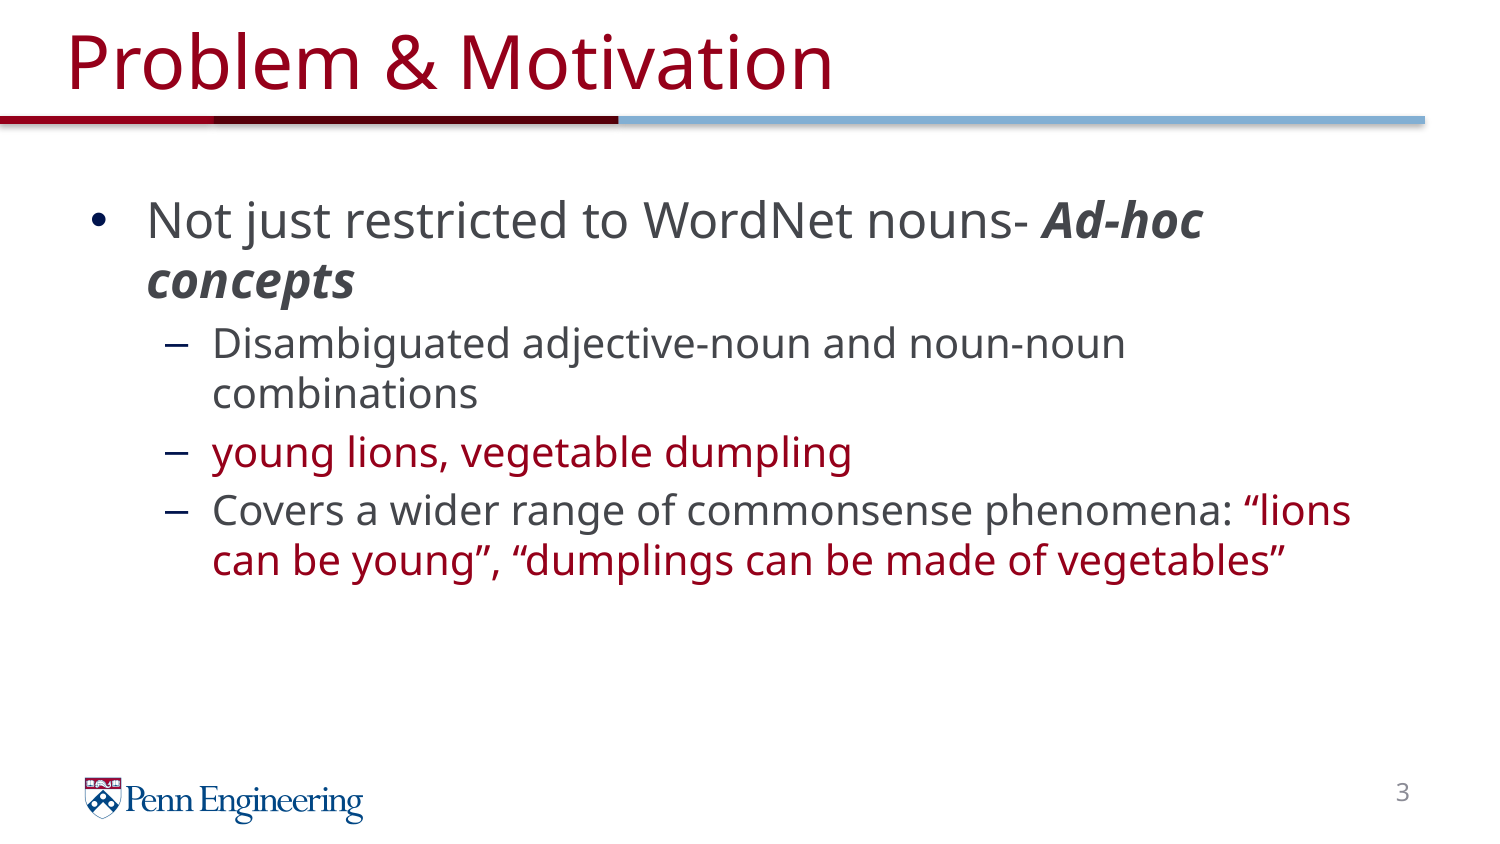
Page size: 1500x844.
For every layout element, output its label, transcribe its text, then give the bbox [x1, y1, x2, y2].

list Not just restricted to WordNet nouns- Ad-hoc concepts Disambiguated adjective-noun and noun-noun combinations young lions, vegetable dumpling Covers a wider range of commonsense phenomena: “lions can be young”, “dumplings can be made of vegetables” [75, 181, 1401, 754]
picture [75, 770, 372, 828]
title Problem & Motivation [50, 2, 1401, 117]
slide_number 3 [1074, 770, 1425, 816]
